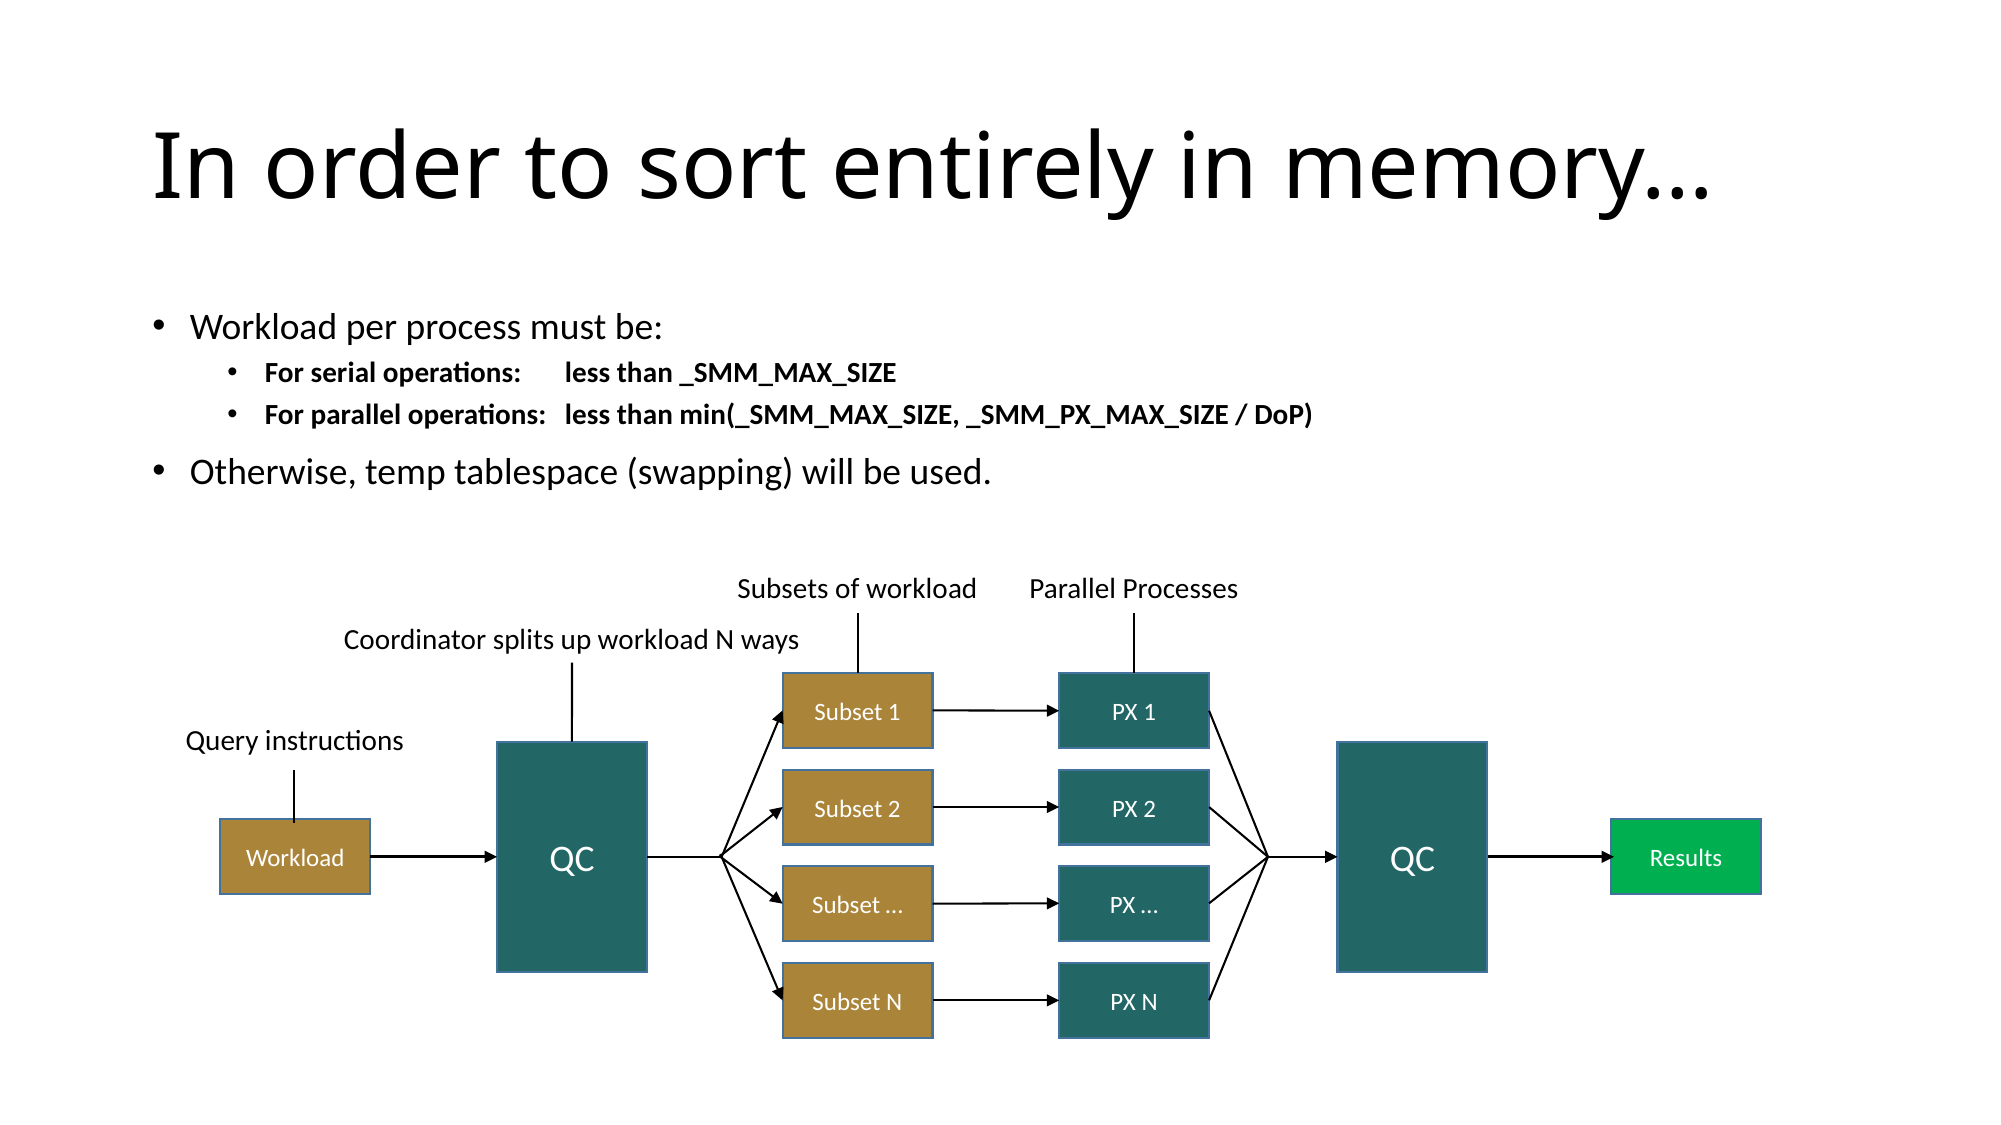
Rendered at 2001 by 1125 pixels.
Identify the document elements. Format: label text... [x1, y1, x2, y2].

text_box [1209, 856, 1269, 1001]
text_box Subset N [782, 962, 934, 1039]
text_box Coordinator splits up workload N ways [329, 612, 815, 663]
text_box Workload [219, 818, 371, 895]
text_box Subset … [783, 865, 934, 942]
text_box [719, 807, 783, 857]
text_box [1209, 807, 1269, 856]
text_box Parallel Processes [1014, 562, 1254, 613]
text_box QC [496, 741, 648, 973]
text_box PX N [1058, 962, 1210, 1039]
text_box PX … [1058, 865, 1209, 942]
text_box PX 2 [1058, 769, 1209, 846]
text_box Results [1610, 818, 1762, 895]
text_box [721, 710, 783, 807]
text_box PX 1 [1058, 672, 1210, 749]
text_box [1209, 710, 1269, 807]
text_box QC [1336, 741, 1488, 973]
text_box Query instructions [170, 714, 420, 764]
text_box Subset 1 [782, 672, 934, 749]
title In order to sort entirely in memory… [137, 59, 1863, 278]
list Workload per process must be: For serial operations: less than _SMM_MAX_SIZE For parallel operations: less than min(_SMM_MAX_SIZE, _SMM_PX_MAX_SIZE / DoP) Otherwise, temp tablespace (swapping) will be used. [137, 299, 1863, 1014]
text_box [720, 853, 783, 1001]
text_box Subset 2 [783, 769, 934, 846]
text_box Subsets of workload [722, 562, 993, 613]
